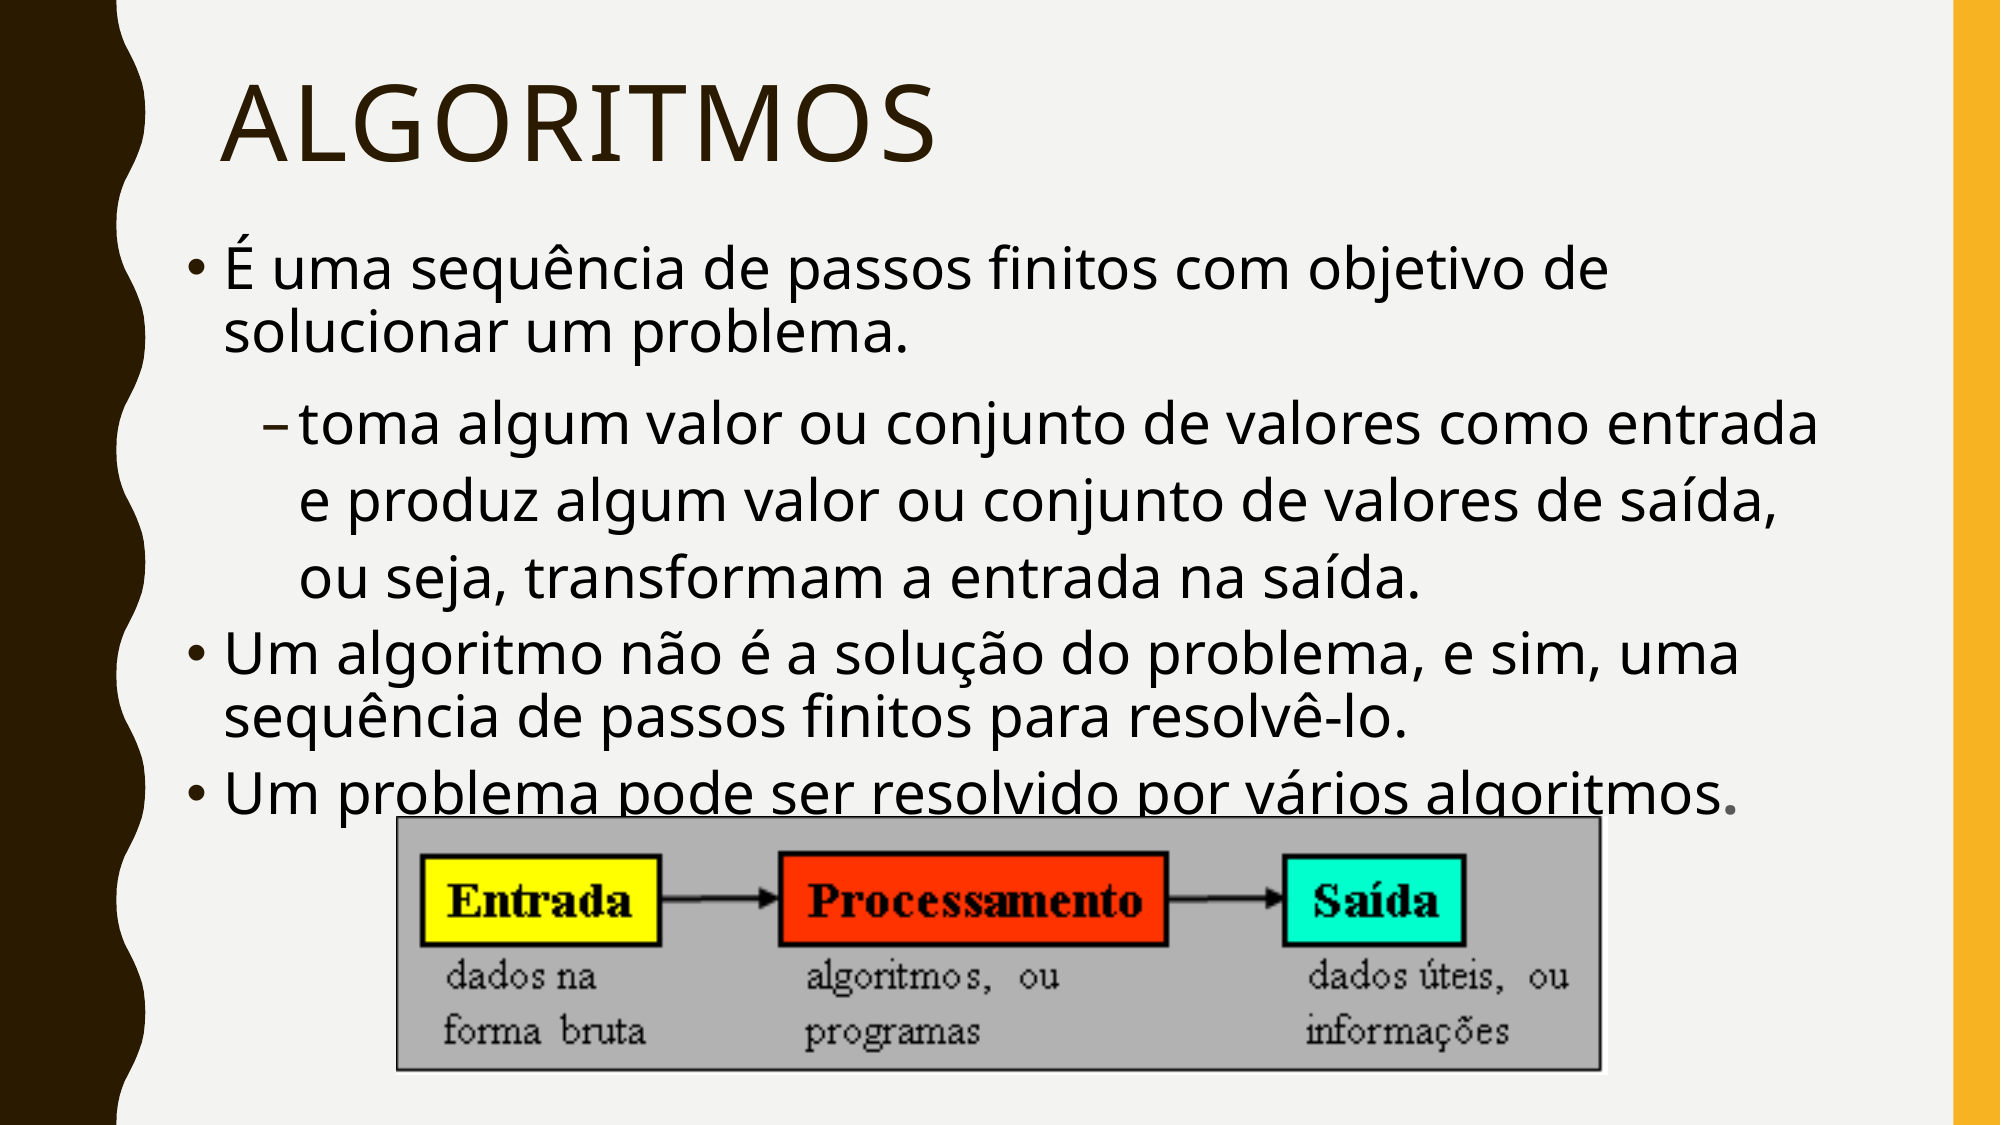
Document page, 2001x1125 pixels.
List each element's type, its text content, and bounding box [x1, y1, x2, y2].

title Algoritmos [205, 62, 1875, 308]
picture [396, 816, 1608, 1075]
list É uma sequência de passos finitos com objetivo de solucionar um problema. toma algum valor ou conjunto de valores como entrada e produz algum valor ou conjunto de valores de saída, ou seja, transformam a entrada na saída. Um algoritmo não é a solução do problema, e sim, uma sequência de passos finitos para resolvê-lo. Um problema pode ser resolvido por vários algoritmos. [171, 231, 1843, 836]
